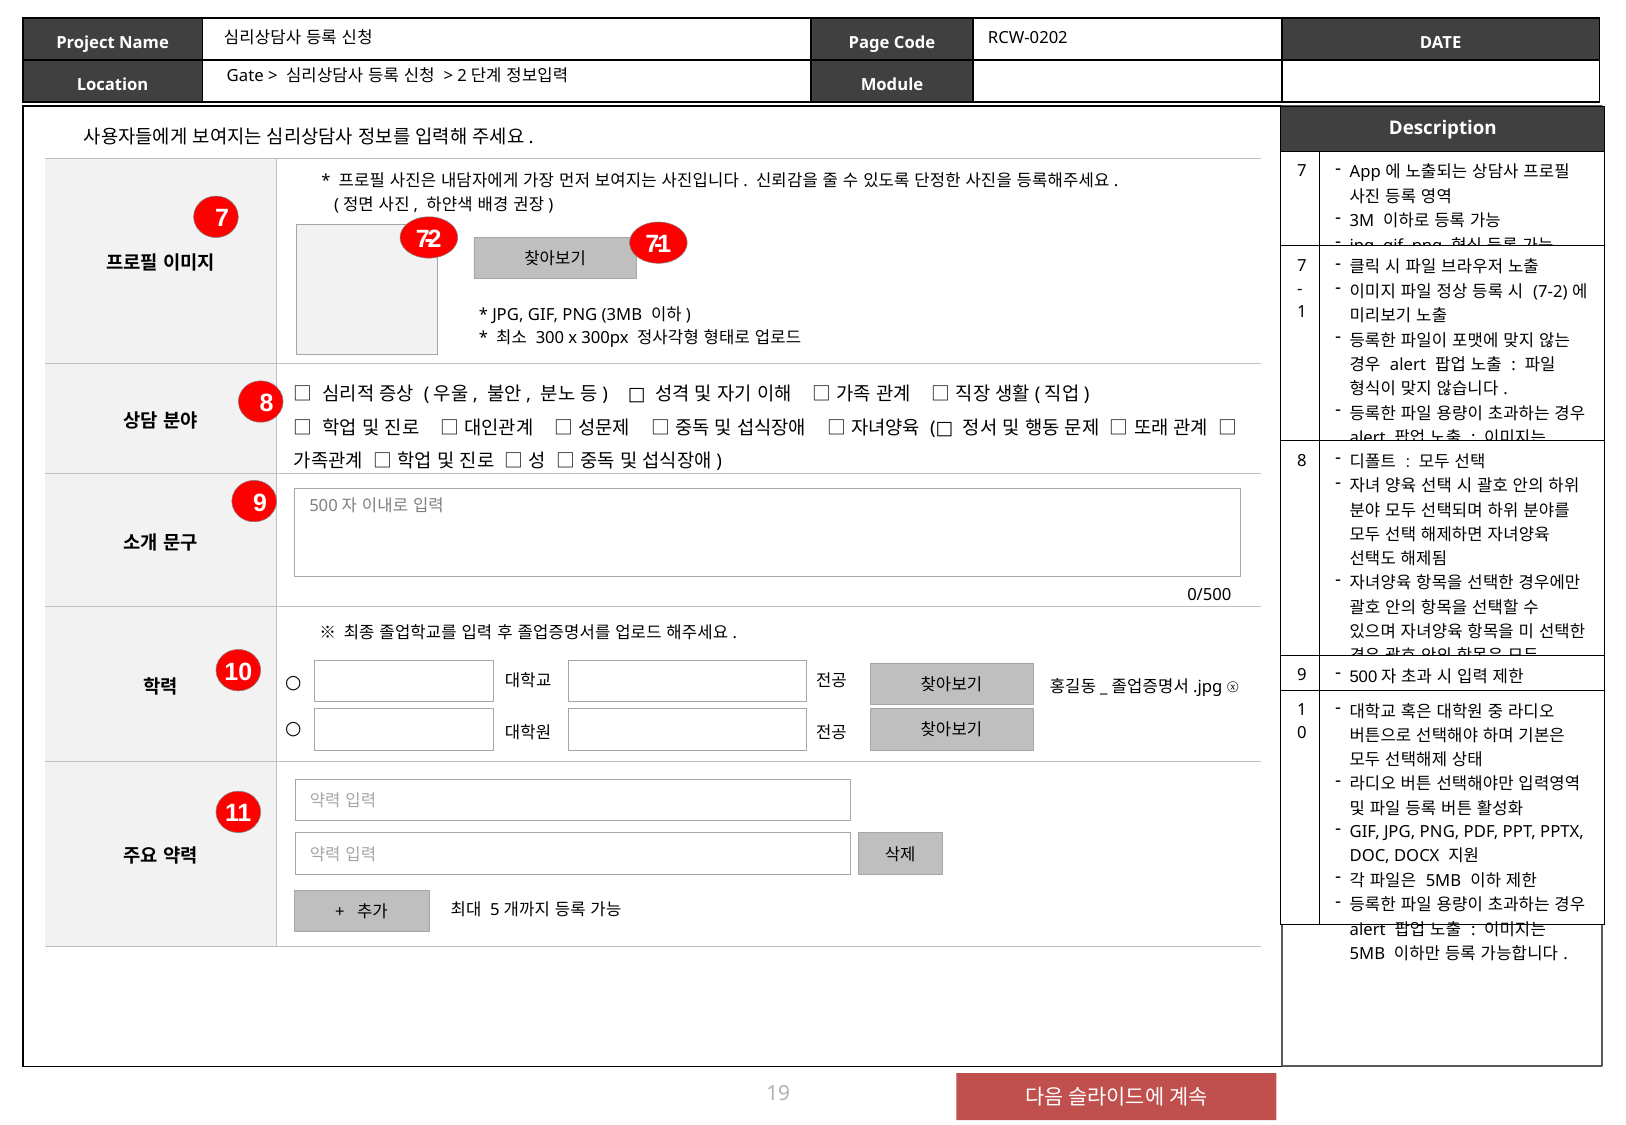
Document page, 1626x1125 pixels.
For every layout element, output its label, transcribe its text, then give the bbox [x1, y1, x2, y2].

table_cell 500자 초과 시 입력 제한 [1320, 656, 1604, 690]
table_cell 10 [1281, 691, 1319, 924]
text_box 7-1 [627, 219, 690, 266]
text_box 전공 [801, 662, 863, 698]
table_cell 디폴트 : 모두 선택 자녀 양육 선택 시 괄호 안의 하위 분야 모두 선택되며 하위 분야를 모두 선택 해제하면 자녀양육 선택도 해제됨 자녀양육 항목을 선택한 경우에만 괄호 안의 항목을 선택할 수 있으며 자녀양육 항목을 미 선택한 경우 괄호 안의 항목은 모두 dimmed 처리 [1320, 441, 1604, 655]
text_box 7 [191, 194, 241, 240]
table_cell 7-1 [1281, 246, 1319, 440]
table_cell 상담 분야 [45, 364, 276, 473]
text_box 8 [236, 378, 286, 425]
table_header Description [1281, 107, 1604, 151]
text_box 0/500 [1172, 576, 1247, 612]
text_box 약력 입력 [293, 777, 852, 823]
text_box 찾아보기 [472, 235, 639, 281]
text_box [312, 658, 495, 703]
text_box [294, 223, 439, 357]
text_box [312, 706, 495, 752]
table_cell [277, 607, 1261, 761]
text_box □ 심리적 증상 (우울, 불안, 분노 등) □ 성격 및 자기 이해 □ 가족 관계 □ 직장 생활(직업) □ 학업 및 진로 □ 대인관계 □ 성문제 □ 중독 및 섭식장애 □ 자녀양육 (□ 정서 및 행동 문제 □ 또래 관계 □ 가족관계 □ 학업 및 진로 □ 성 □ 중독 및 섭식장애) [279, 363, 1261, 479]
text_box 7-2 [398, 214, 460, 261]
table_header 프로필 이미지 [45, 159, 276, 363]
text_box 전공 [801, 714, 863, 750]
text_box 대학교 [490, 662, 566, 698]
text_box 최대 5개까지 등록 가능 [435, 891, 637, 927]
text_box ※ 최종 졸업학교를 입력 후 졸업증명서를 업로드 해주세요. [304, 614, 753, 649]
table_cell 대학교 혹은 대학원 중 라디오 버튼으로 선택해야 하며 기본은 모두 선택해제 상태 라디오 버튼 선택해야만 입력영역 및 파일 등록 버튼 활성화 GIF, JPG, PNG, PDF, PPT, PPTX, DOC, DOCX 지원 각 파일은 5MB 이하 제한 등록한 파일 용량이 초과하는 경우 alert 팝업 노출 : 이미지는 5MB 이하만 등록 가능합니다. [1320, 691, 1604, 924]
text_box 삭제 [857, 830, 944, 876]
text_box ○ [270, 662, 317, 701]
text_box [566, 658, 808, 703]
table_cell 7 [1281, 152, 1319, 245]
table_cell App에 노출되는 상담사 프로필 사진 등록 영역 3M 이하로 등록 가능 jpg, gif, png 형식 등록 가능 [1320, 152, 1604, 245]
text_box * 프로필 사진은 내담자에게 가장 먼저 보여지는 사진입니다. 신뢰감을 줄 수 있도록 단정한 사진을 등록해주세요. (정면 사진, 하얀색 배경 권장) [306, 158, 1134, 221]
text_box 홍길동_졸업증명서.jpg ⓧ [1034, 668, 1255, 704]
table_header [277, 159, 1261, 363]
table_cell [277, 762, 1261, 946]
table_cell 학력 [45, 607, 276, 761]
slide_number 19 [588, 1063, 968, 1124]
table_cell 주요 약력 [45, 762, 276, 946]
text_box 대학원 [490, 714, 566, 750]
text_box 11 [213, 789, 263, 835]
text_box 9 [229, 478, 279, 524]
text_box 10 [213, 647, 263, 693]
text_box [566, 706, 808, 752]
table_cell 클릭 시 파일 브라우저 노출 이미지 파일 정상 등록 시 (7-2)에 미리보기 노출 등록한 파일이 포맷에 맞지 않는 경우 alert 팝업 노출 : 파일 형식이 맞지 않습니다. 등록한 파일 용량이 초과하는 경우 alert 팝업 노출 : 이미지는 3MB 이하만 등록 가능합니다. [1320, 246, 1604, 440]
text_box 찾아보기 [868, 661, 1035, 706]
text_box Gate > 심리상담사 등록 신청 > 2단계 정보입력 [211, 57, 584, 93]
table_cell 8 [1281, 441, 1319, 655]
text_box 찾아보기 [868, 706, 1035, 752]
text_box + 추가 [292, 888, 431, 934]
text_box 심리상담사 등록 신청 [209, 19, 388, 54]
text_box 다음 슬라이드에 계속 [968, 1071, 1278, 1122]
text_box * JPG, GIF, PNG (3MB 이하) * 최소 300 x 300px 정사각형 형태로 업로드 [463, 292, 817, 355]
text_box 사용자들에게 보여지는 심리상담사 정보를 입력해 주세요. [69, 117, 549, 155]
table_cell [277, 474, 1261, 606]
text_box RCW-0202 [973, 19, 1083, 54]
table_cell 9 [1281, 656, 1319, 690]
text_box 약력 입력 [293, 830, 852, 876]
text_box 500자 이내로 입력 [292, 486, 1242, 578]
text_box ○ [270, 708, 317, 746]
table_cell 소개 문구 [45, 474, 276, 606]
